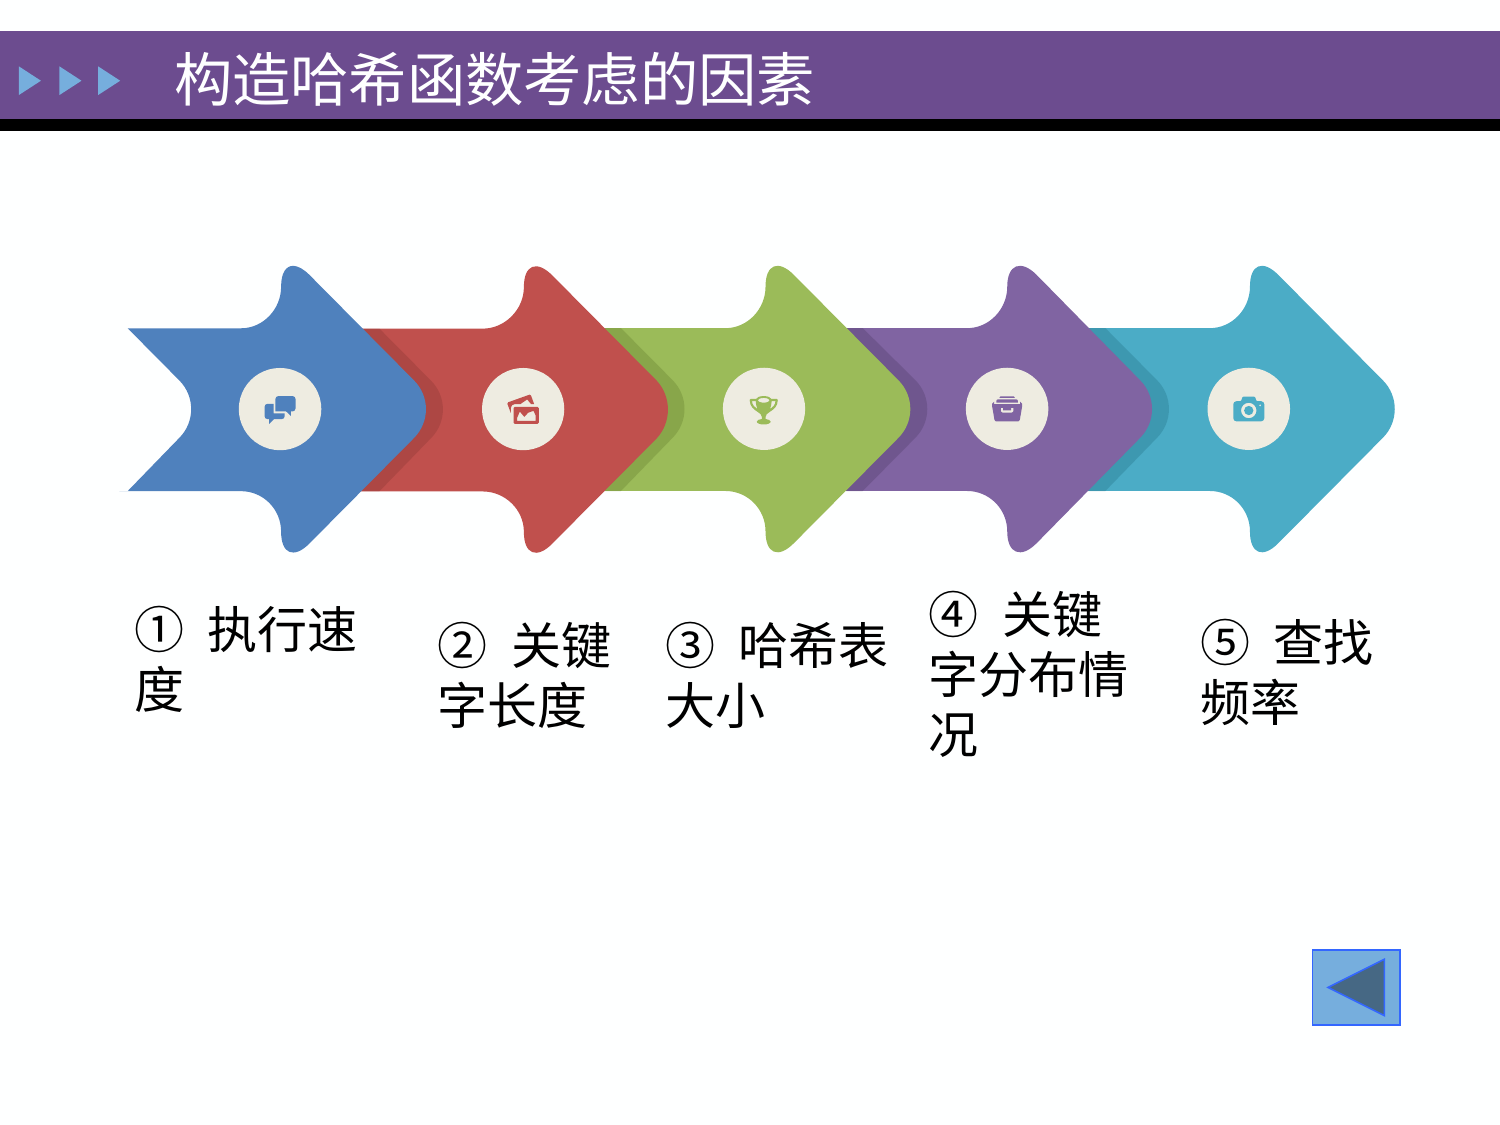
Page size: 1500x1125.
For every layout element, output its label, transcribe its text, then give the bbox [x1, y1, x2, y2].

text_box ① 执行速度 [119, 611, 416, 705]
text_box ⑤ 查找频率 [1185, 611, 1404, 732]
text_box 构造哈希函数考虑的因素 [159, 35, 974, 121]
text_box [1312, 949, 1400, 1025]
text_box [119, 258, 1399, 560]
text_box ③ 哈希表大小 [650, 611, 913, 738]
text_box ④ 关键字分布情况 [914, 610, 1160, 738]
text_box ② 关键字长度 [423, 611, 646, 738]
